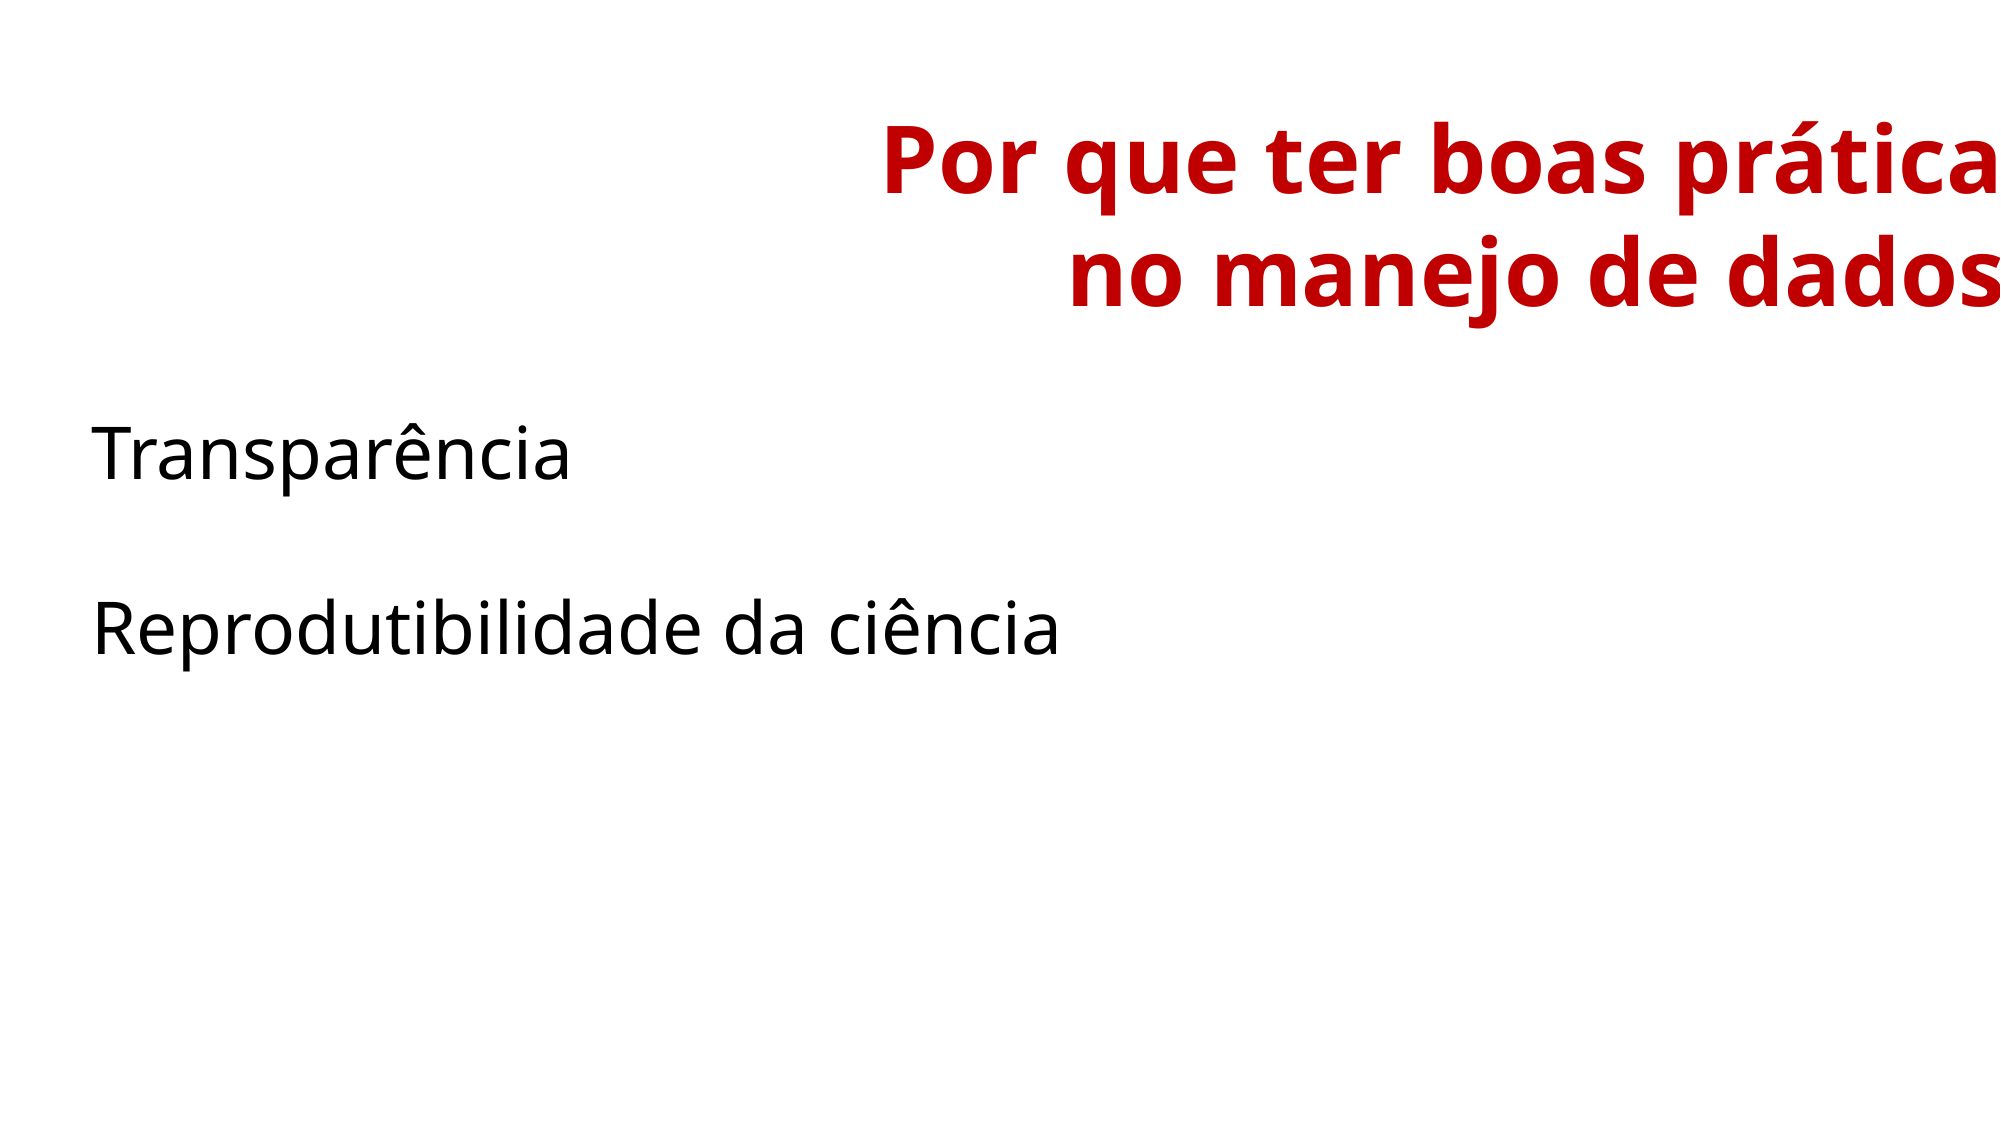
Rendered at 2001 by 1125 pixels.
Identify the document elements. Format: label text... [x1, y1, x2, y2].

text_box Transparência Reprodutibilidade da ciência [76, 398, 1366, 764]
text_box Por que ter boas práticas no manejo de dados? [865, 92, 2000, 333]
